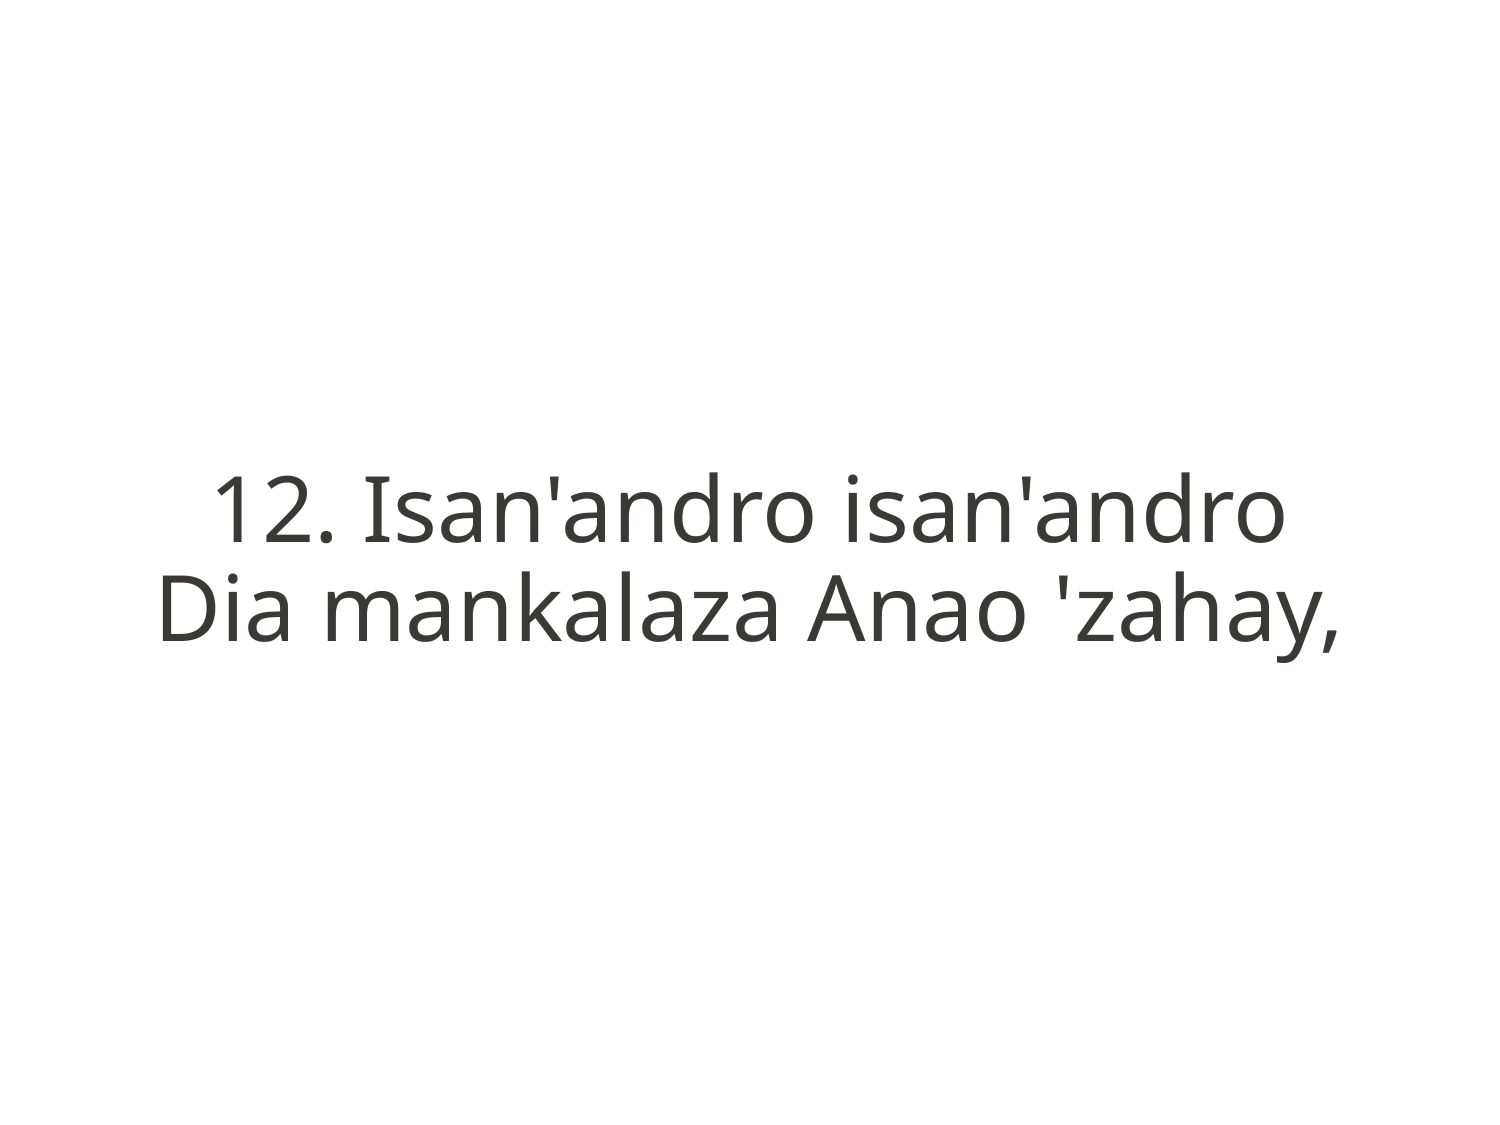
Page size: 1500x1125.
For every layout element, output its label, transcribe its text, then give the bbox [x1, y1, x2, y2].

title 12. Isan'andro isan'andro Dia mankalaza Anao 'zahay, [103, 453, 1397, 672]
